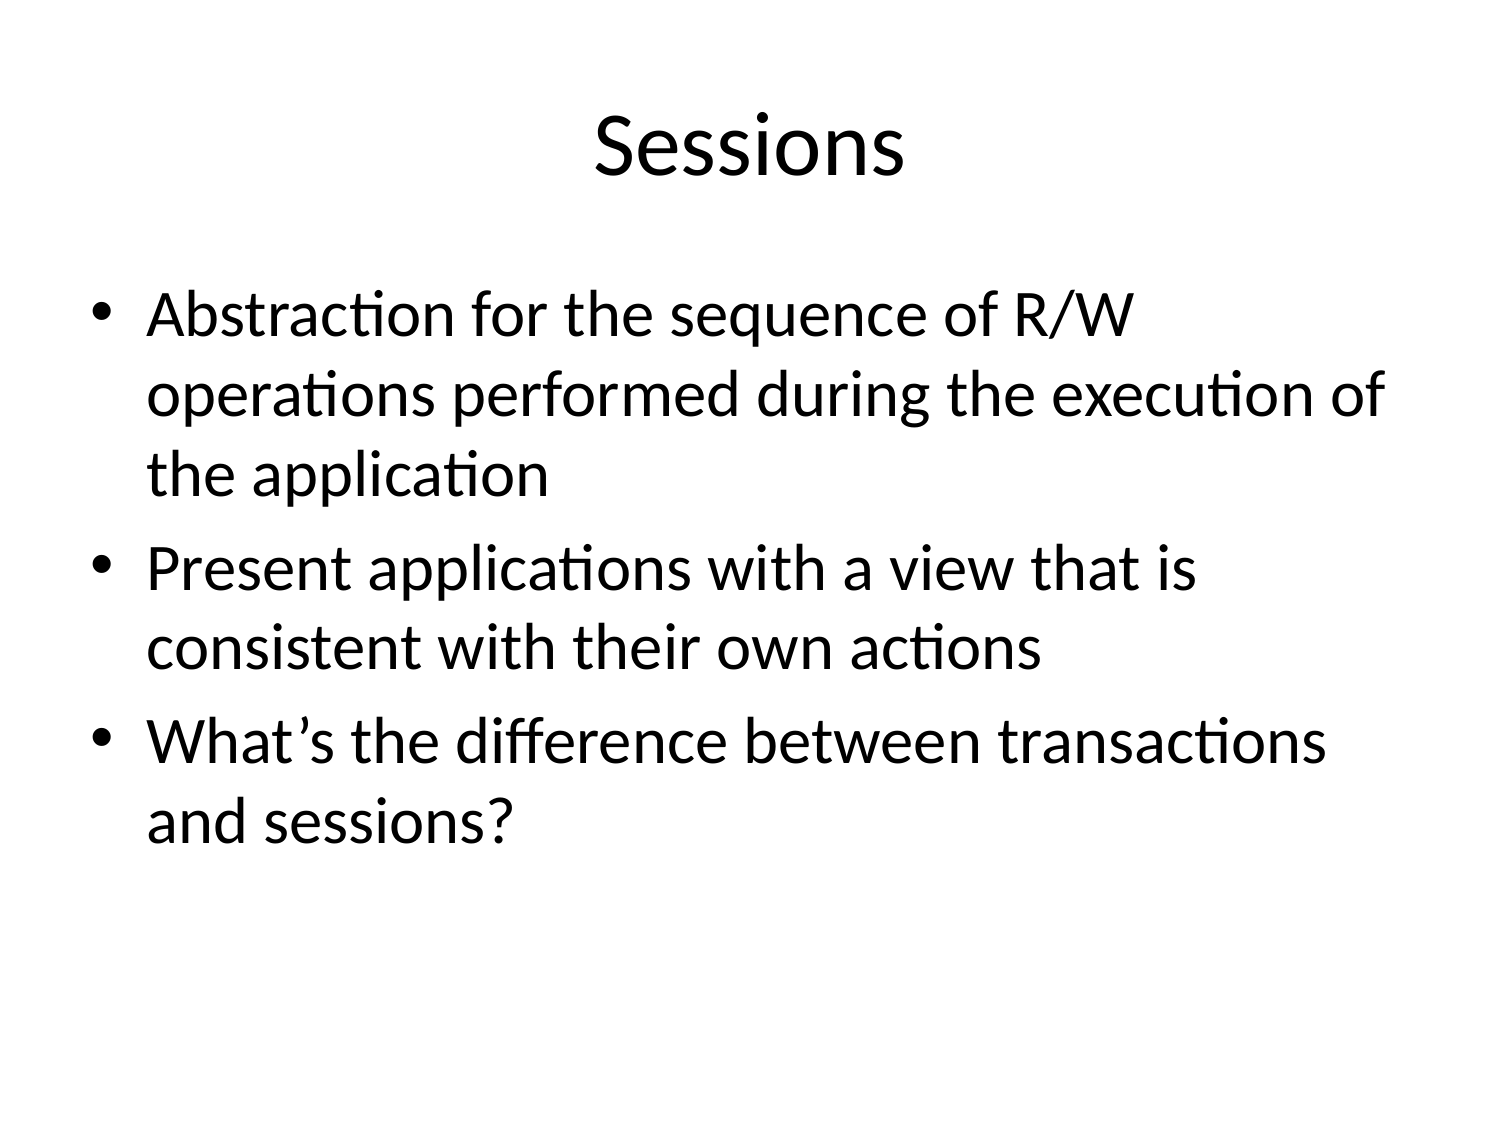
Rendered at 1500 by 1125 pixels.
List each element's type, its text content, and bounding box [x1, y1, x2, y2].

list Abstraction for the sequence of R/W operations performed during the execution of the application Present applications with a view that is consistent with their own actions What’s the difference between transactions and sessions? [75, 262, 1425, 1005]
title Sessions [75, 45, 1425, 233]
